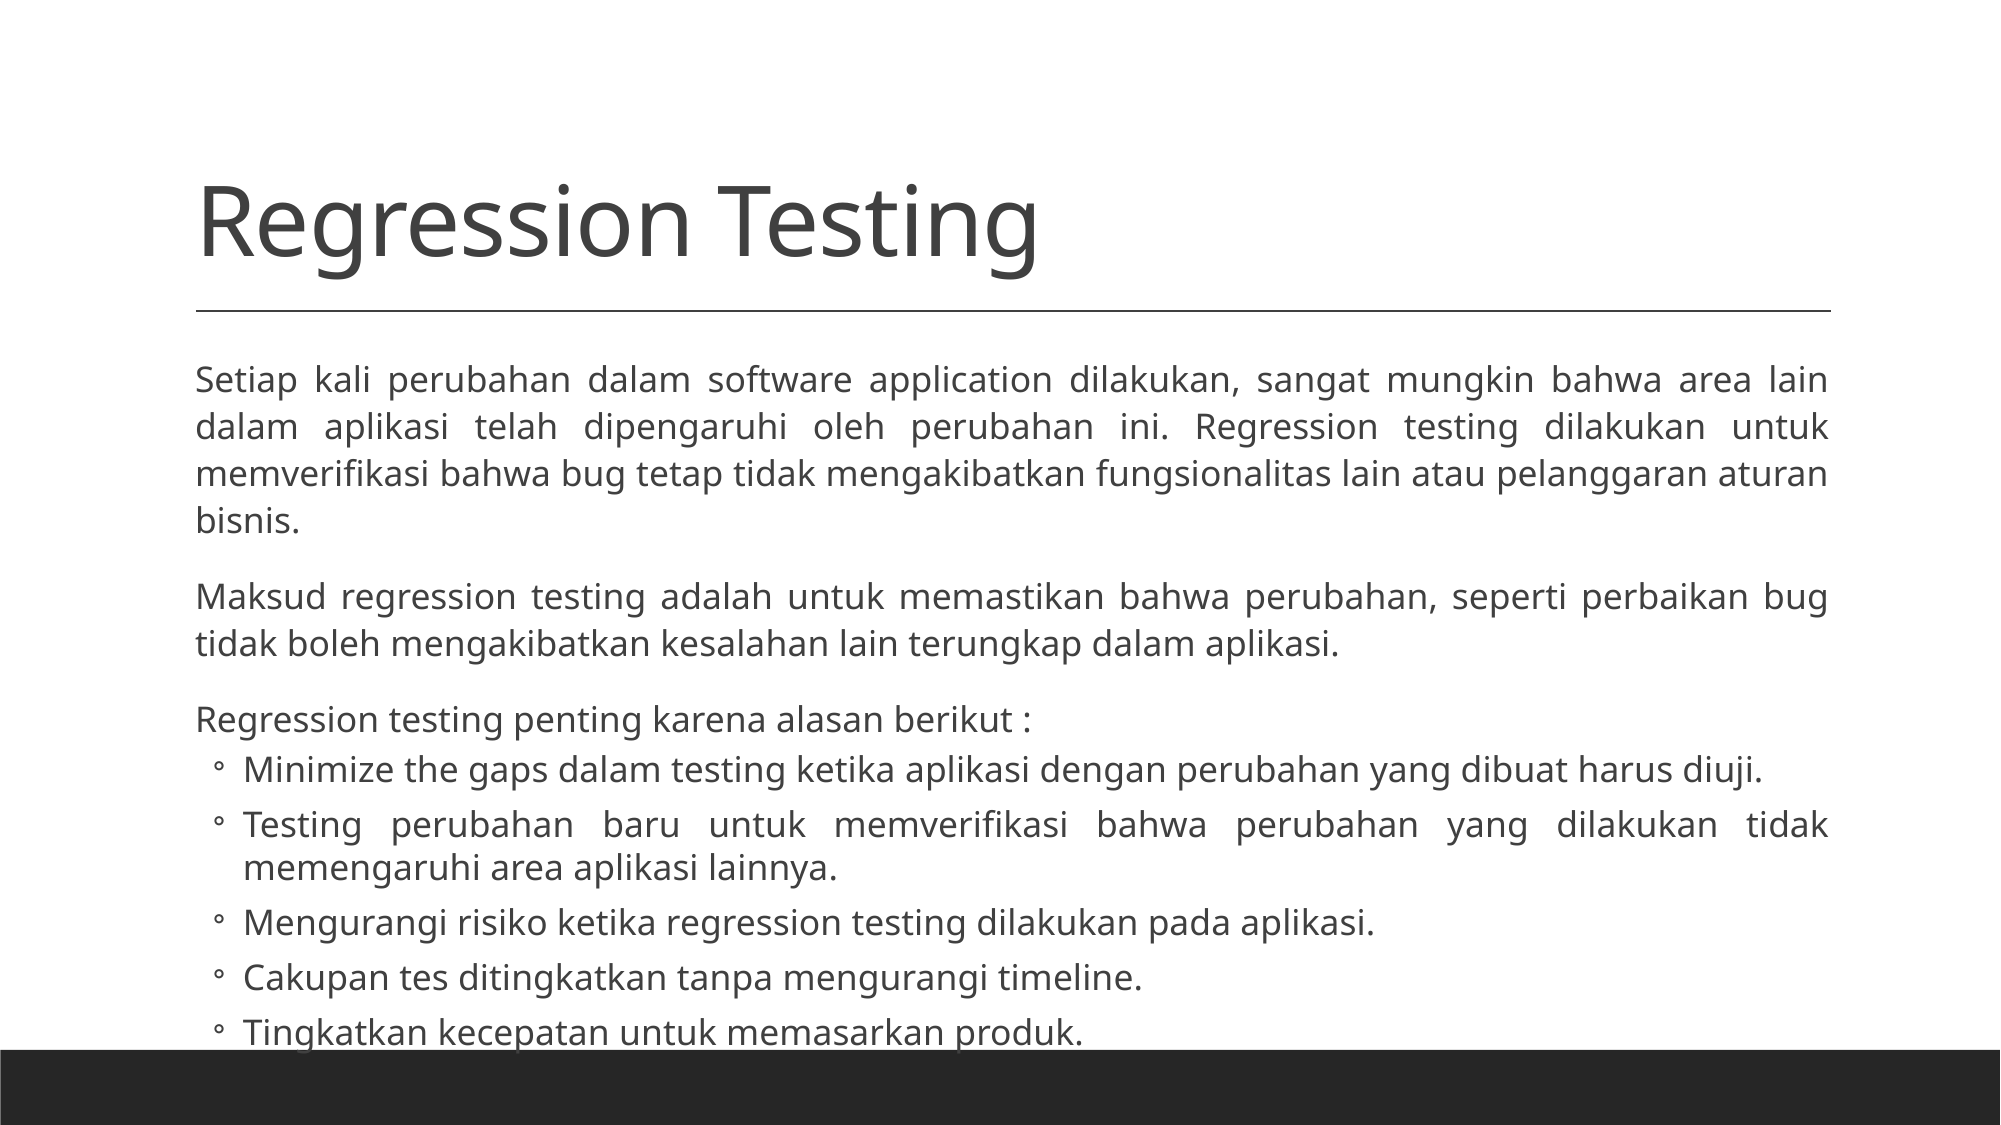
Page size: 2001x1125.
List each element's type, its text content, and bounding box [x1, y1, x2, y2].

title Regression Testing [180, 47, 1830, 285]
list Setiap kali perubahan dalam software application dilakukan, sangat mungkin bahwa area lain dalam aplikasi telah dipengaruhi oleh perubahan ini. Regression testing dilakukan untuk memverifikasi bahwa bug tetap tidak mengakibatkan fungsionalitas lain atau pelanggaran aturan bisnis. Maksud regression testing adalah untuk memastikan bahwa perubahan, seperti perbaikan bug tidak boleh mengakibatkan kesalahan lain terungkap dalam aplikasi. Regression testing penting karena alasan berikut : Minimize the gaps dalam testing ketika aplikasi dengan perubahan yang dibuat harus diuji. Testing perubahan baru untuk memverifikasi bahwa perubahan yang dilakukan tidak memengaruhi area aplikasi lainnya. Mengurangi risiko ketika regression testing dilakukan pada aplikasi. Cakupan tes ditingkatkan tanpa mengurangi timeline. Tingkatkan kecepatan untuk memasarkan produk. [180, 345, 1830, 1045]
